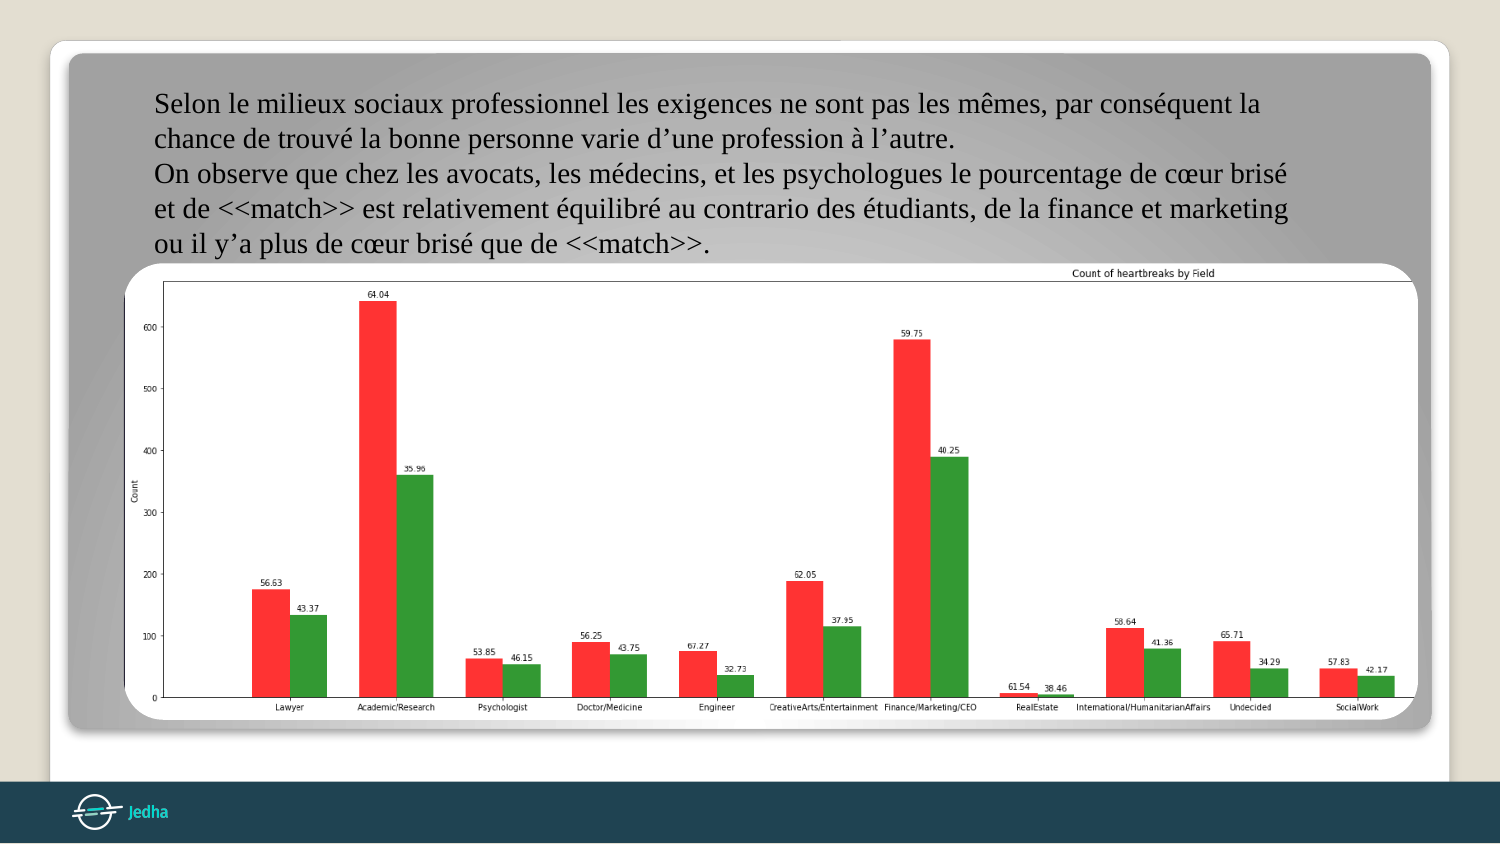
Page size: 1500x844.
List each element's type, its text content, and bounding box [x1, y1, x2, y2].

text_box [0, 781, 1500, 843]
picture [72, 794, 168, 830]
text_box Selon le milieux sociaux professionnel les exigences ne sont pas les mêmes, par conséquent la chance de trouvé la bonne personne varie d’une profession à l’autre. On observe que chez les avocats, les médecins, et les psychologues le pourcentage de cœur brisé et de <<match>> est relativement équilibré au contrario des étudiants, de la finance et marketing ou il y’a plus de cœur brisé que de <<match>>. [139, 77, 1315, 261]
picture [123, 263, 1419, 720]
